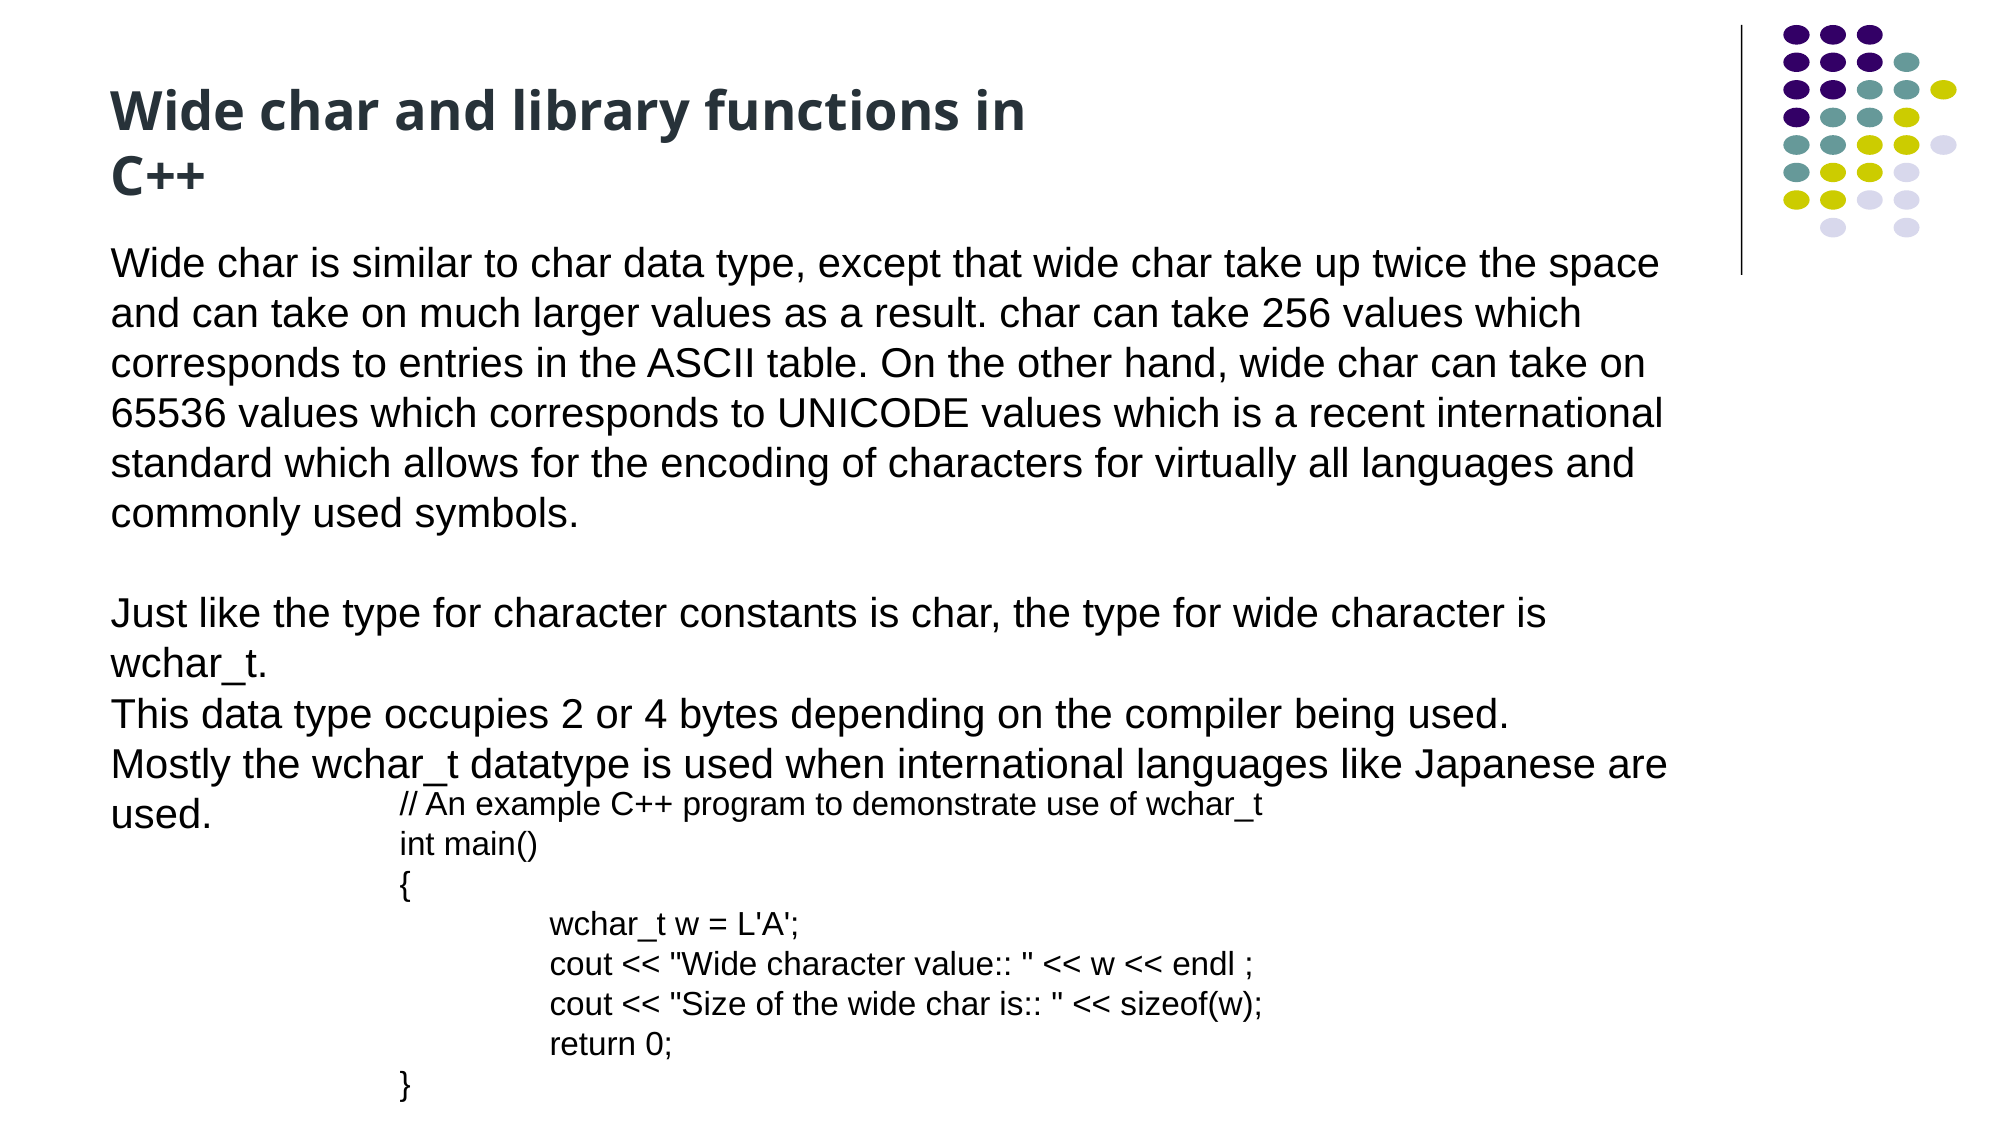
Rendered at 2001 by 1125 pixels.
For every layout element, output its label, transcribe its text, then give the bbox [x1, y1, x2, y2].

text_box // An example C++ program to demonstrate use of wchar_t int main() { wchar_t w = L'A'; cout << "Wide character value:: " << w << endl ; cout << "Size of the wide char is:: " << sizeof(w); return 0; } [384, 775, 1565, 1110]
text_box Wide char and library functions in C++ [95, 69, 1096, 214]
text_box Wide char is similar to char data type, except that wide char take up twice the space and can take on much larger values as a result. char can take 256 values which corresponds to entries in the ASCII table. On the other hand, wide char can take on 65536 values which corresponds to UNICODE values which is a recent international standard which allows for the encoding of characters for virtually all languages and commonly used symbols. Just like the type for character constants is char, the type for wide character is wchar_t. This data type occupies 2 or 4 bytes depending on the compiler being used. Mostly the wchar_t datatype is used when international languages like Japanese are used. [95, 228, 1729, 844]
